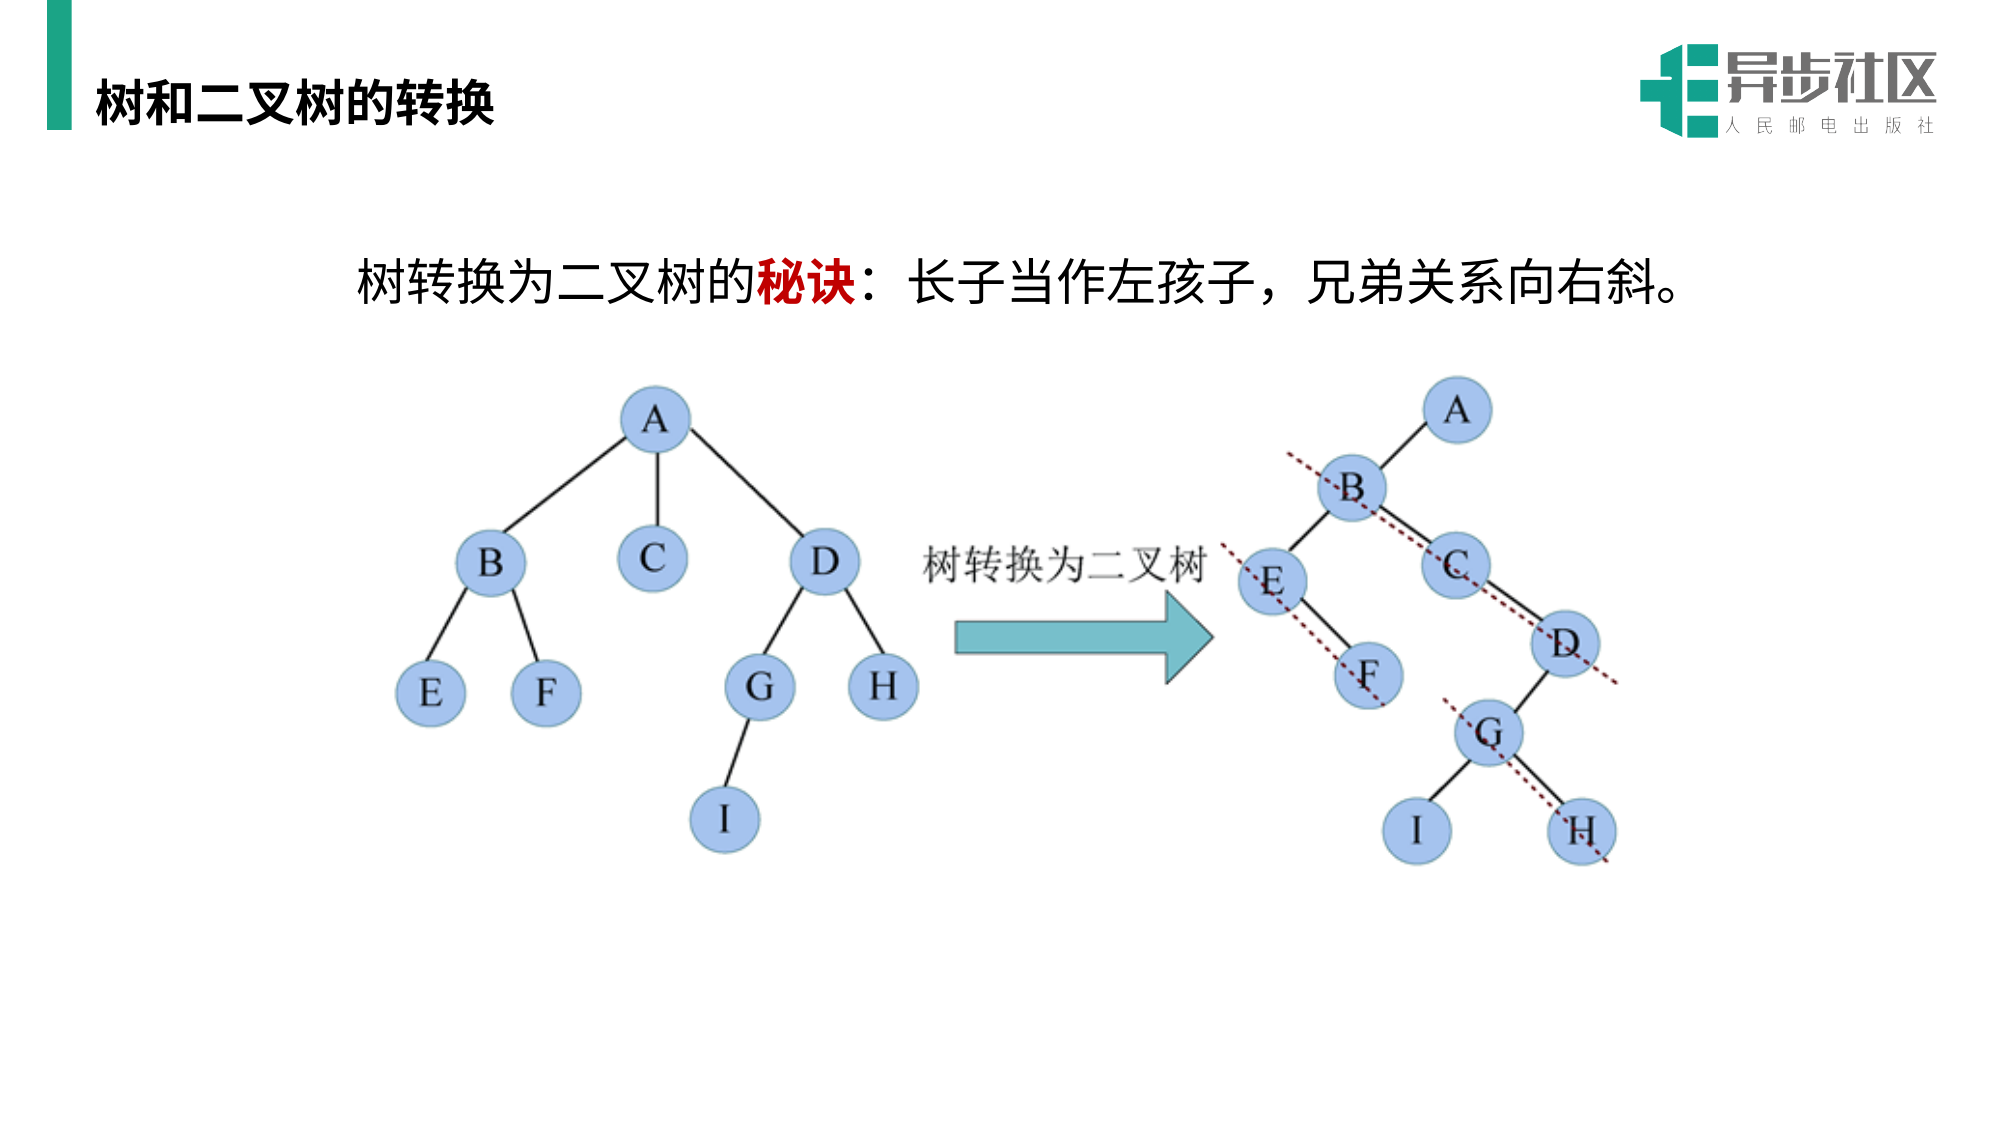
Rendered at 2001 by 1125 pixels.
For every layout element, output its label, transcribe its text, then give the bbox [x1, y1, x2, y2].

picture [1639, 36, 1948, 151]
picture [393, 370, 1640, 882]
text_box 树转换为二叉树的秘诀：长子当作左孩子，兄弟关系向右斜。 [235, 212, 1690, 318]
text_box 树和二叉树的转换 [80, 64, 566, 139]
text_box [46, 0, 73, 131]
